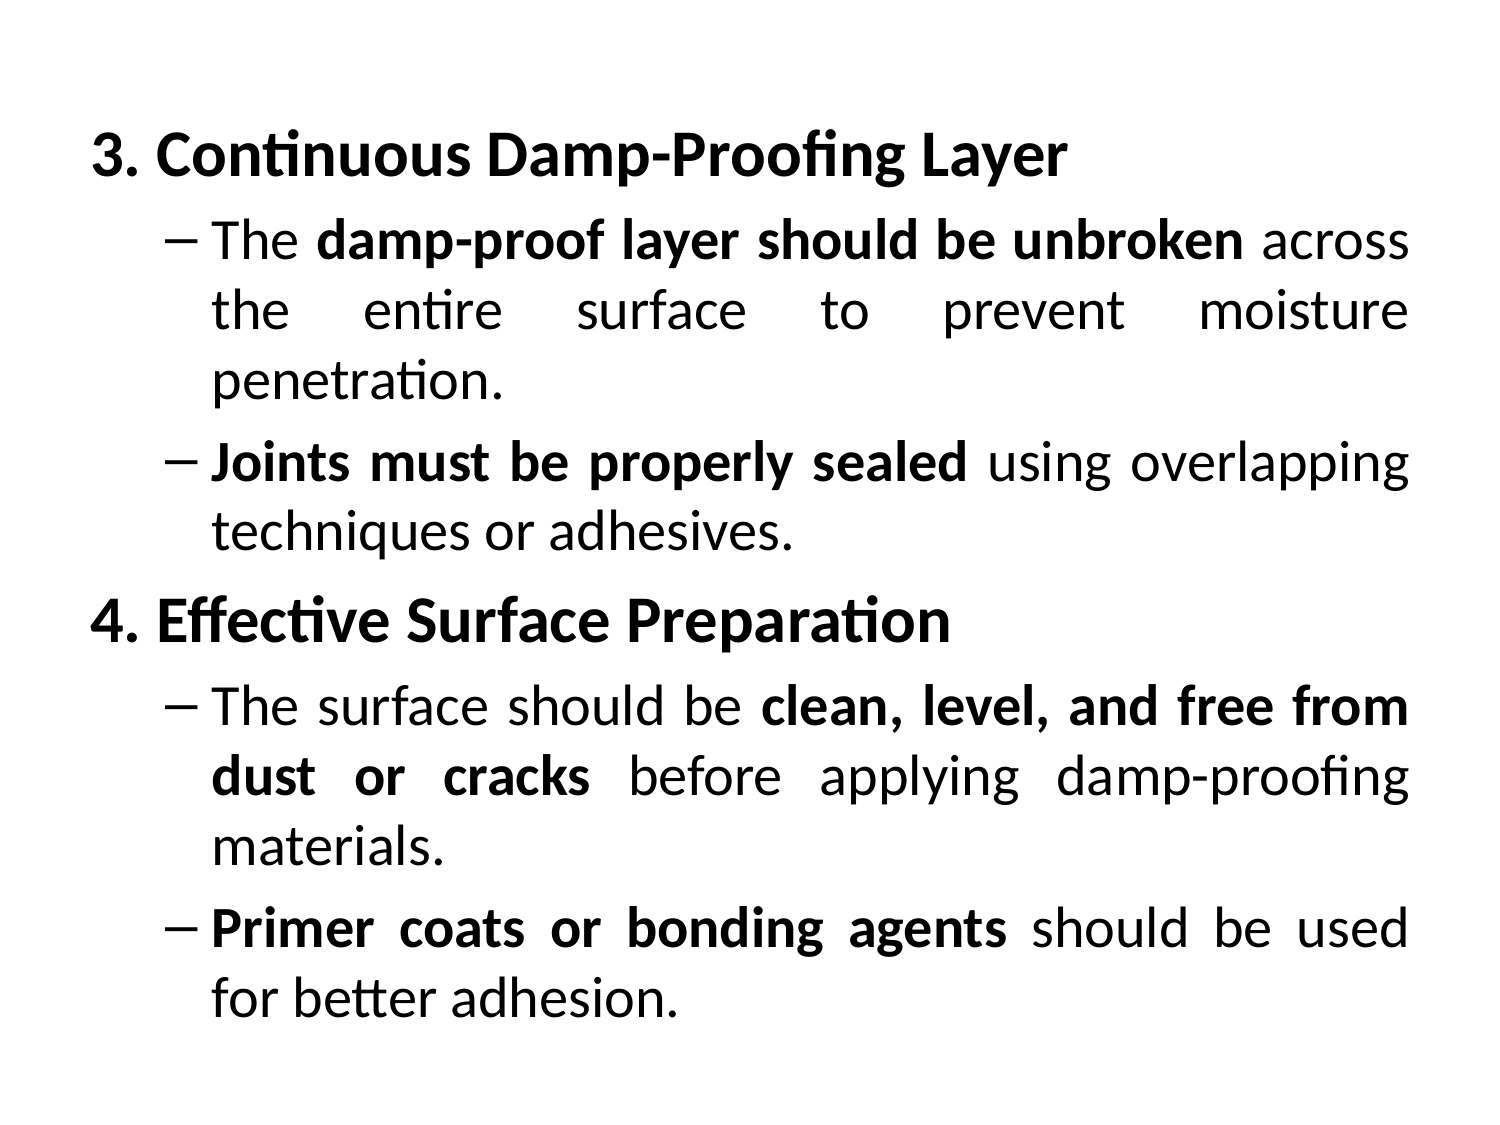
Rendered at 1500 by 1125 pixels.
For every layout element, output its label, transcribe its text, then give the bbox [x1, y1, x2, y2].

list 3. Continuous Damp-Proofing Layer The damp-proof layer should be unbroken across the entire surface to prevent moisture penetration. Joints must be properly sealed using overlapping techniques or adhesives. 4. Effective Surface Preparation The surface should be clean, level, and free from dust or cracks before applying damp-proofing materials. Primer coats or bonding agents should be used for better adhesion. [75, 101, 1425, 1059]
